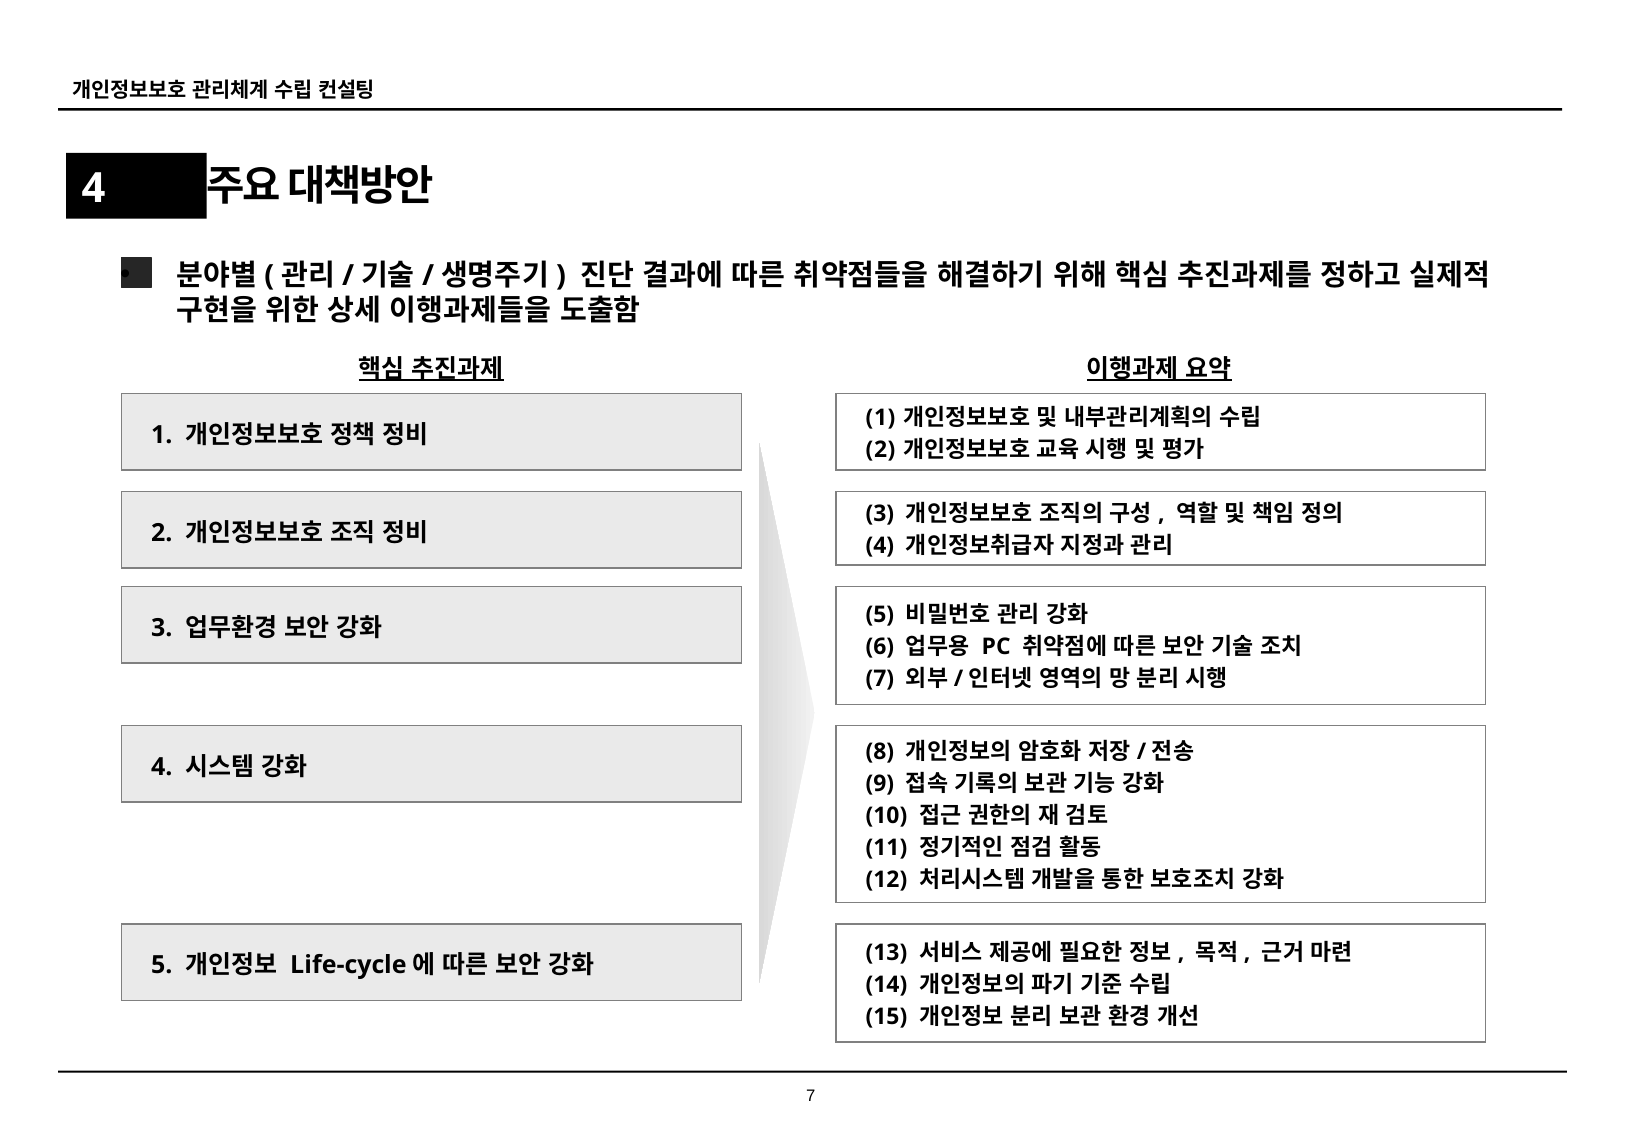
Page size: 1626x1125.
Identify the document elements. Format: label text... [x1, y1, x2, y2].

text_box 2. 개인정보보호 조직 정비 [121, 491, 742, 568]
text_box (13) 서비스 제공에 필요한 정보, 목적, 근거 마련 (14) 개인정보의 파기 기준 수립 (15) 개인정보 분리 보관 환경 개선 [836, 923, 1486, 1042]
text_box 핵심 추진과제 [343, 344, 519, 390]
text_box 개인정보보호 및 내부관리계획의 수립 개인정보보호 교육 시행 및 평가 [836, 393, 1486, 471]
text_box (3) 개인정보보호 조직의 구성, 역할 및 책임 정의 (4) 개인정보취급자 지정과 관리 [836, 491, 1486, 566]
text_box 4 [66, 152, 207, 219]
text_box 분야별(관리/기술/생명주기) 진단 결과에 따른 취약점들을 해결하기 위해 핵심 추진과제를 정하고 실제적 구현을 위한 상세 이행과제들을 도출함 [105, 248, 1547, 339]
text_box [756, 440, 817, 985]
text_box 1. 개인정보보호 정책 정비 [121, 393, 742, 471]
text_box 주요 대책방안 [206, 155, 1029, 212]
text_box 3. 업무환경 보안 강화 [121, 586, 742, 664]
text_box (5) 비밀번호 관리 강화 (6) 업무용 PC 취약점에 따른 보안 기술 조치 (7) 외부/인터넷 영역의 망 분리 시행 [836, 586, 1486, 705]
text_box 이행과제 요약 [1072, 344, 1247, 390]
text_box 5. 개인정보 Life-cycle에 따른 보안 강화 [121, 923, 742, 1001]
text_box (8) 개인정보의 암호화 저장/전송 (9) 접속 기록의 보관 기능 강화 (10) 접근 권한의 재 검토 (11) 정기적인 점검 활동 (12) 처리시스템 개발을 통한 보호조치 강화 [836, 725, 1486, 903]
text_box 4. 시스템 강화 [121, 725, 742, 803]
